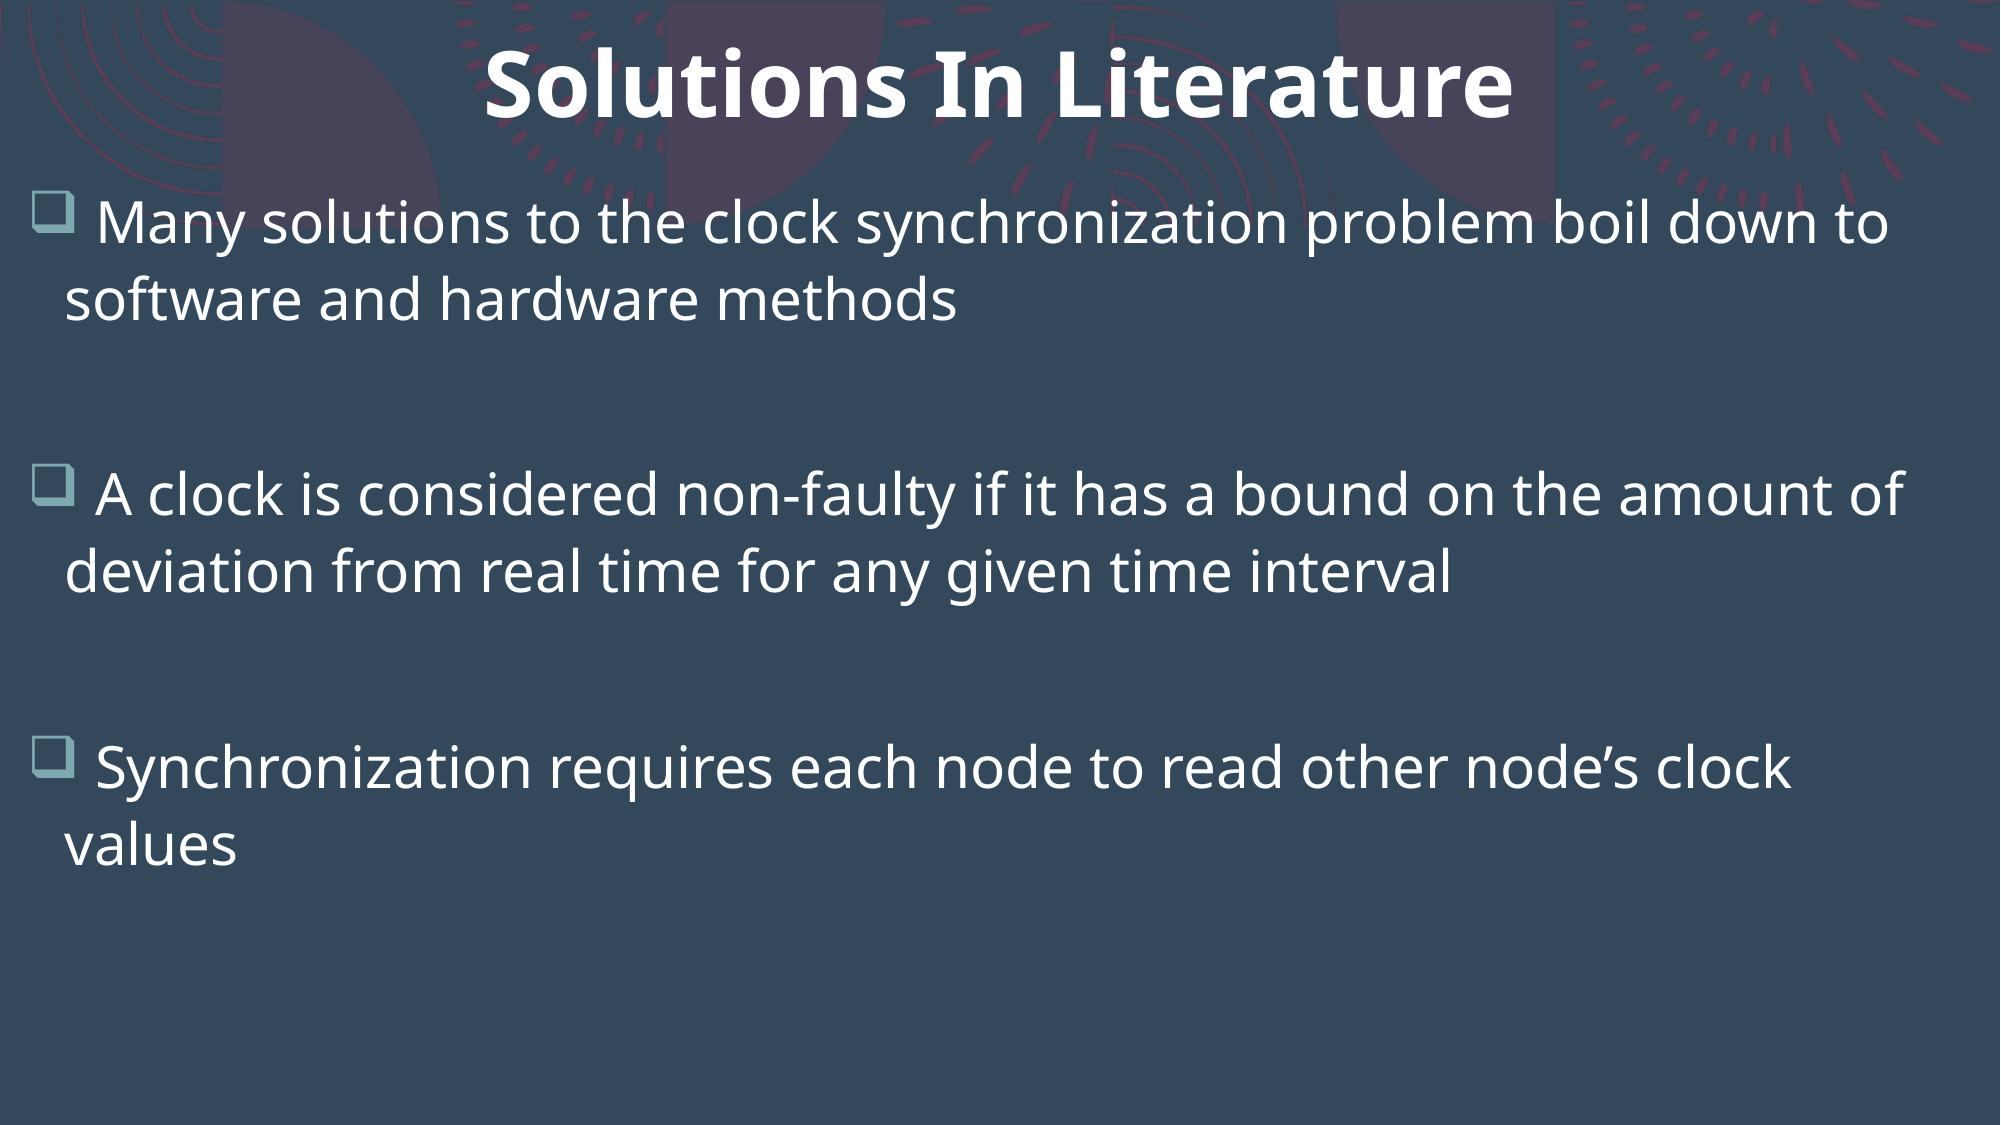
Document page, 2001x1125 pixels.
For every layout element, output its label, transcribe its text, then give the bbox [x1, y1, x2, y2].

list Many solutions to the clock synchronization problem boil down to software and hardware methods A clock is considered non-faulty if it has a bound on the amount of deviation from real time for any given time interval Synchronization requires each node to read other node’s clock values [12, 170, 1988, 1117]
title Solutions In Literature [12, 8, 1988, 155]
